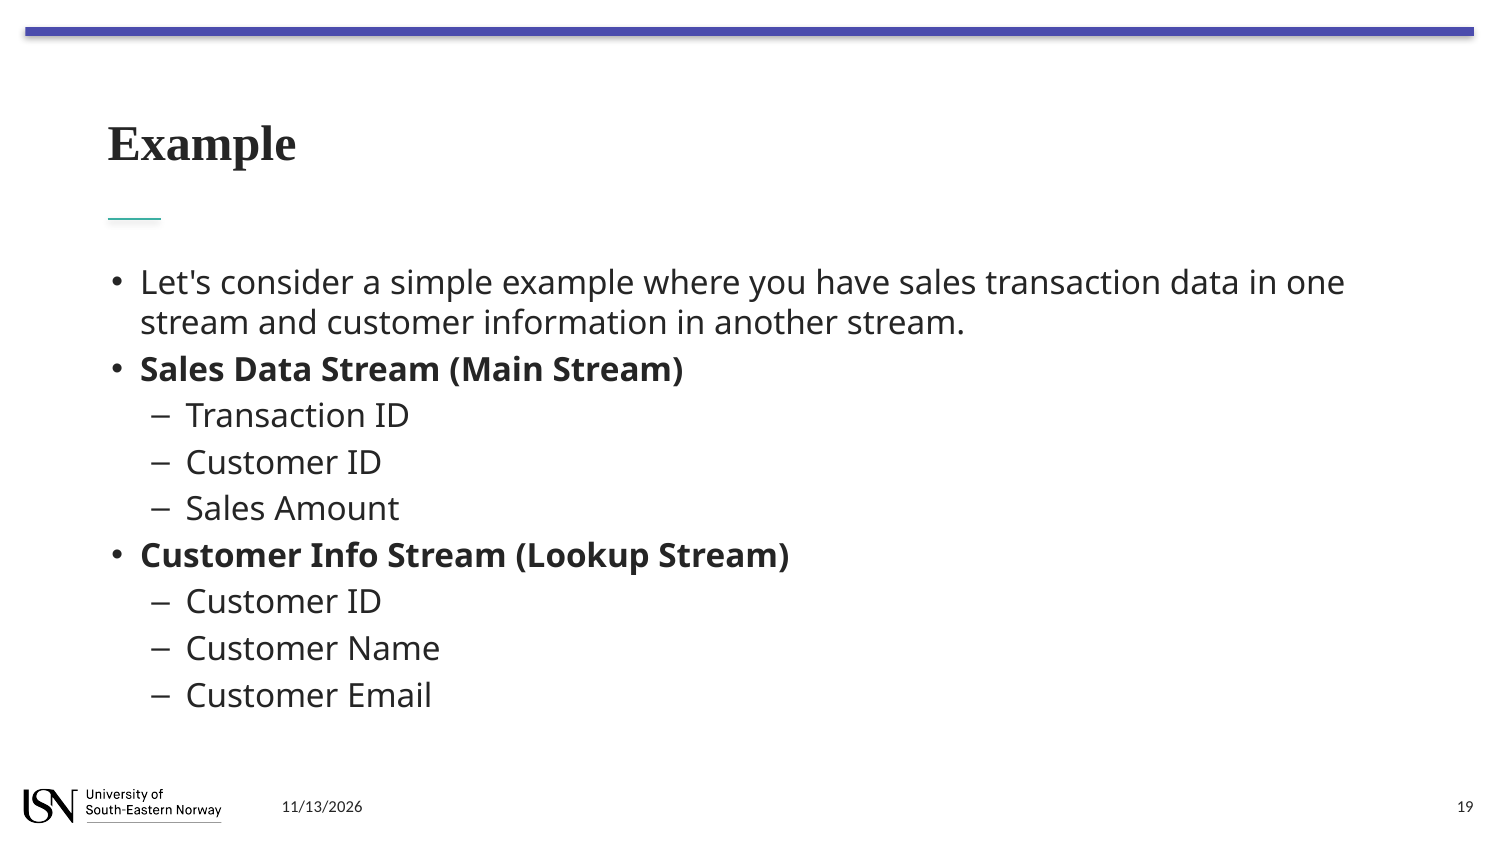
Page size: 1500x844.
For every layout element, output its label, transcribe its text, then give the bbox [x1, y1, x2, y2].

slide_number 19 [1123, 793, 1474, 820]
list Let's consider a simple example where you have sales transaction data in one stream and customer information in another stream. Sales Data Stream (Main Stream) Transaction ID Customer ID Sales Amount Customer Info Stream (Lookup Stream) Customer ID Customer Name Customer Email [96, 261, 1414, 730]
picture [3, 768, 238, 844]
title Example [107, 70, 1414, 211]
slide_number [281, 793, 497, 820]
